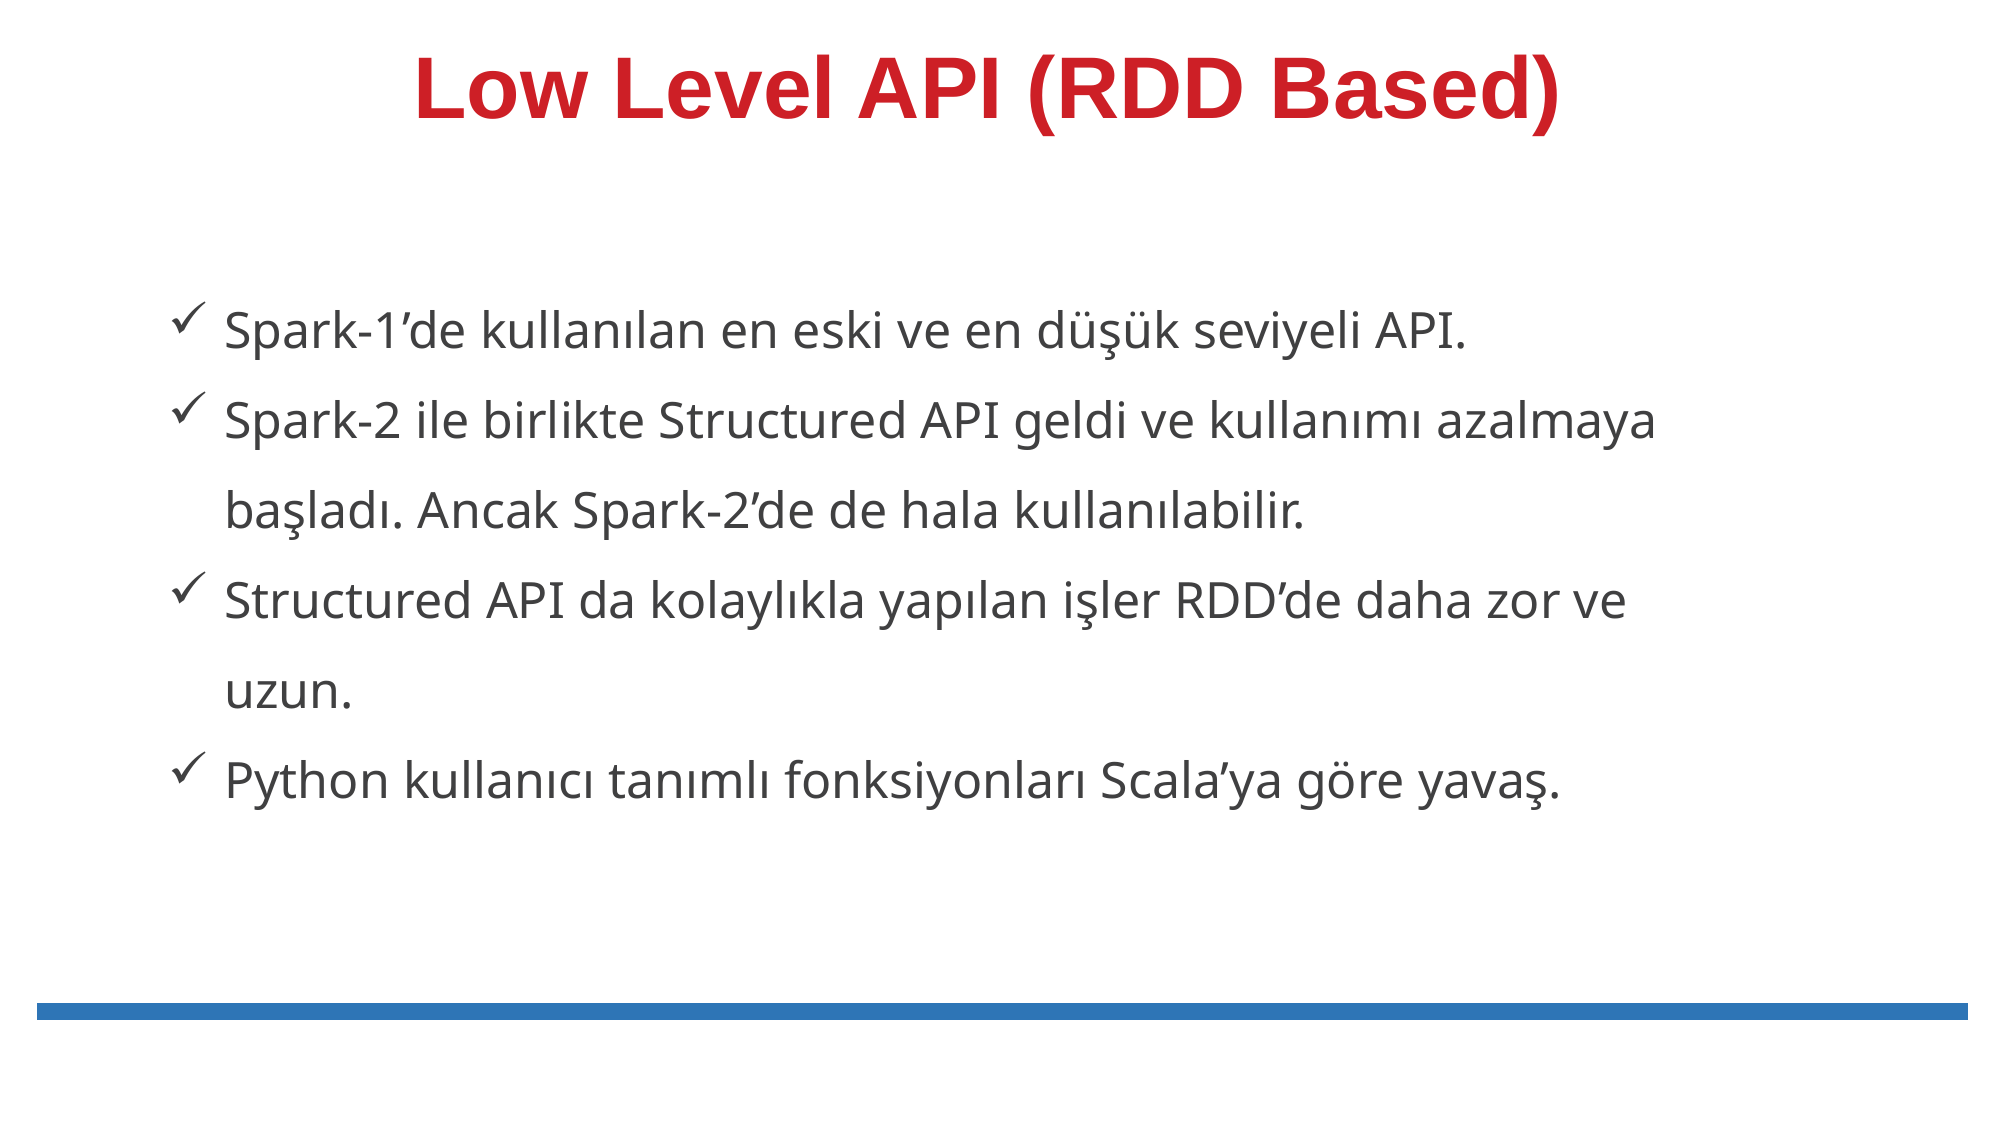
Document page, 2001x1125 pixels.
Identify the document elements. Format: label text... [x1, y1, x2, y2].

title Low Level API (RDD Based) [238, 34, 1739, 146]
text_box Spark-1’de kullanılan en eski ve en düşük seviyeli API. Spark-2 ile birlikte Structured API geldi ve kullanımı azalmaya başladı. Ancak Spark-2’de de hala kullanılabilir. Structured API da kolaylıkla yapılan işler RDD’de daha zor ve uzun. Python kullanıcı tanımlı fonksiyonları Scala’ya göre yavaş. [153, 261, 1779, 907]
